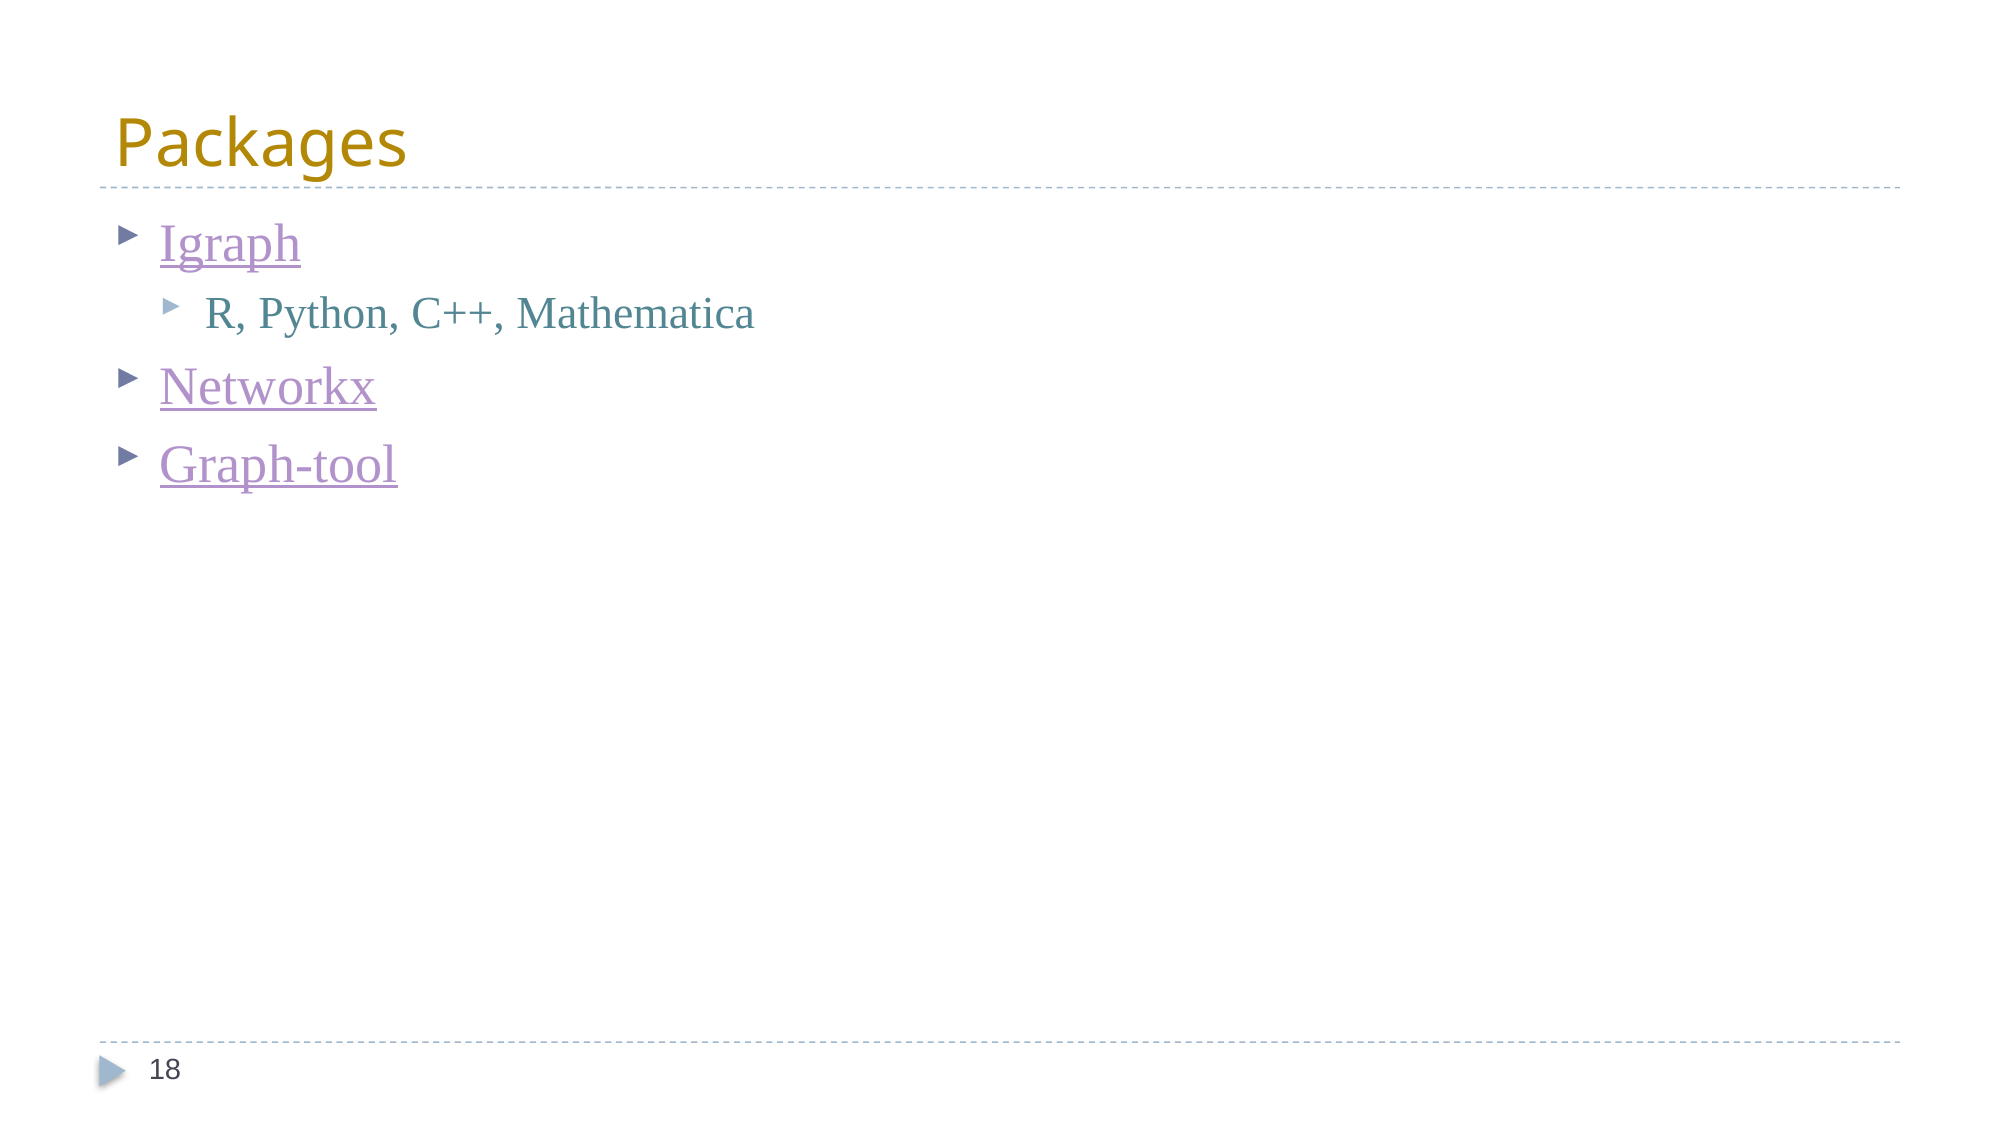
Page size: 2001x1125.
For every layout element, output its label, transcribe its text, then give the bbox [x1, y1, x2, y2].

title Packages [99, 24, 1901, 188]
slide_number 18 [134, 1042, 568, 1103]
list Igraph R, Python, C++, Mathematica Networkx Graph-tool [99, 199, 1901, 1011]
